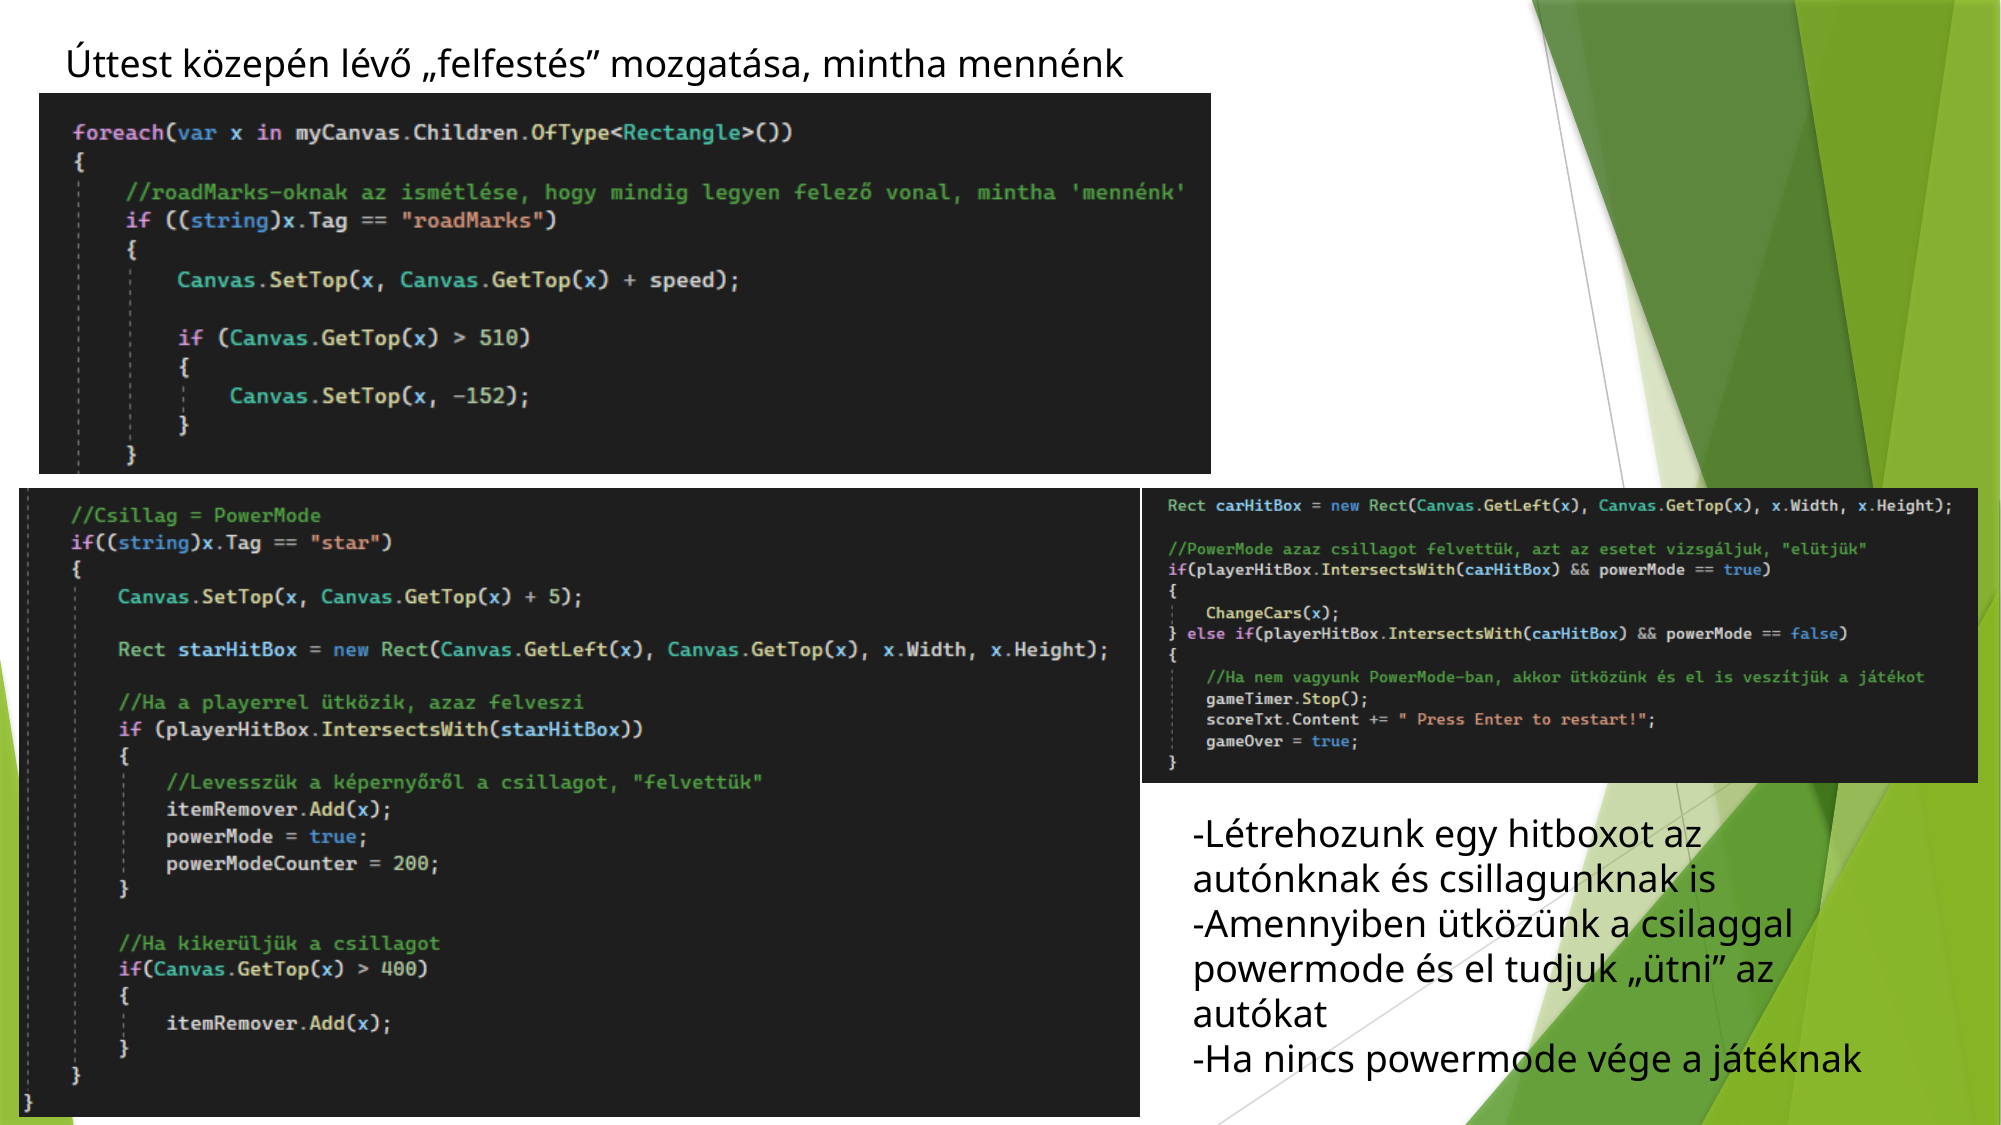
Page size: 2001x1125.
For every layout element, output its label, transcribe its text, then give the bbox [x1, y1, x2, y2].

picture [1141, 487, 1978, 784]
picture [18, 487, 1140, 1118]
text_box Úttest közepén lévő „felfestés” mozgatása, mintha mennénk [50, 33, 1216, 93]
picture [39, 93, 1211, 474]
text_box -Létrehozunk egy hitboxot az autónknak és csillagunknak is -Amennyiben ütközünk a csilaggal powermode és el tudjuk „ütni” az autókat -Ha nincs powermode vége a játéknak [1177, 802, 1911, 1125]
